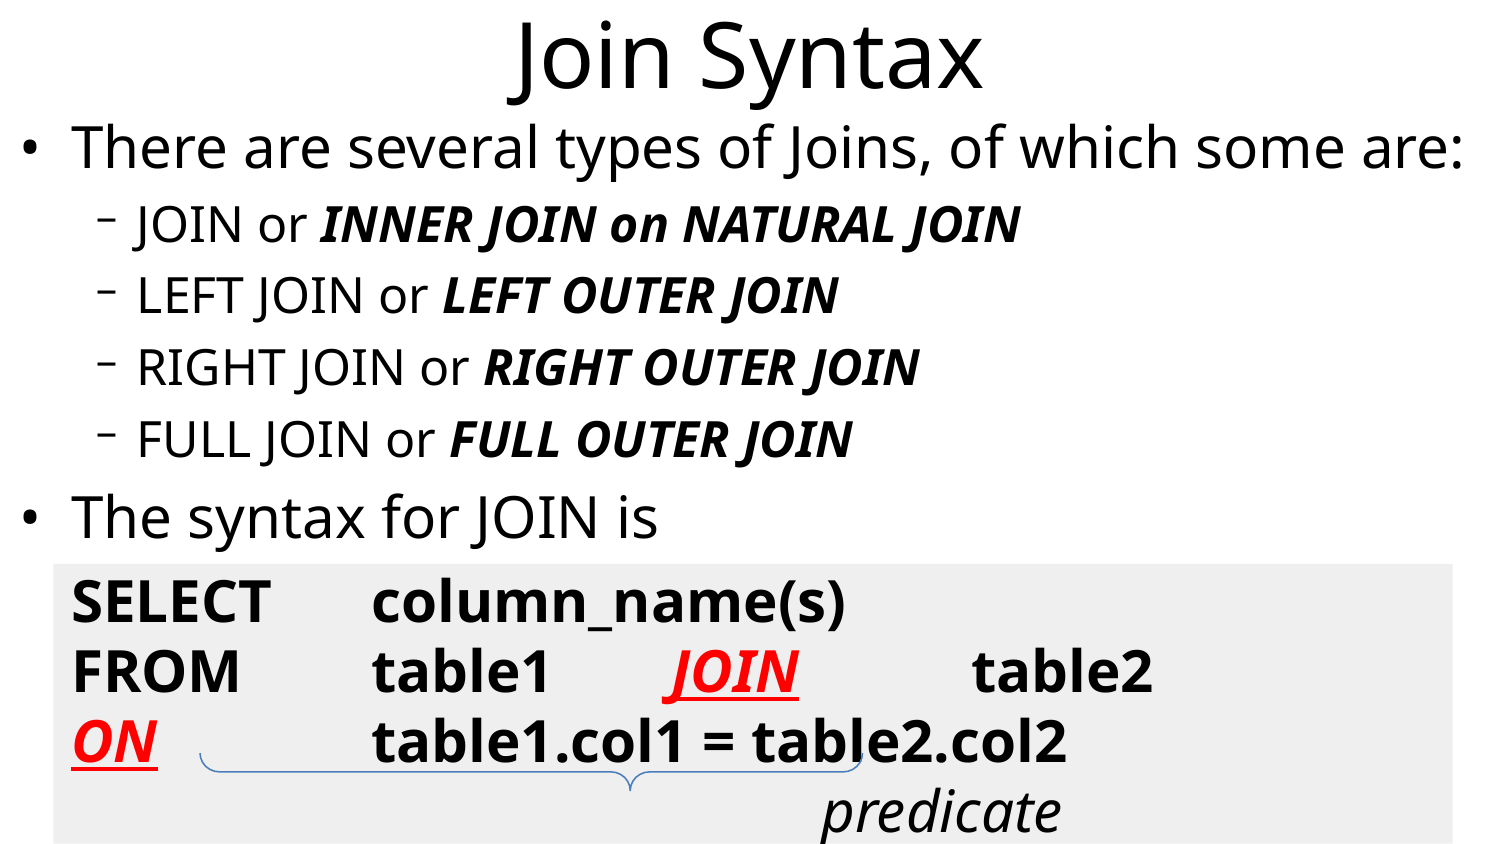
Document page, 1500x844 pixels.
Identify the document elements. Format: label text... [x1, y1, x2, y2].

list There are several types of Joins, of which some are: JOIN or INNER JOIN on NATURAL JOIN LEFT JOIN or LEFT OUTER JOIN RIGHT JOIN or RIGHT OUTER JOIN FULL JOIN or FULL OUTER JOIN The syntax for JOIN is SELECT column_name(s) FROM table1 JOIN table2 ON table1.col1 = table2.col2 predicate [0, 103, 1500, 844]
title Join Syntax [0, 0, 1500, 103]
text_box [200, 753, 863, 791]
